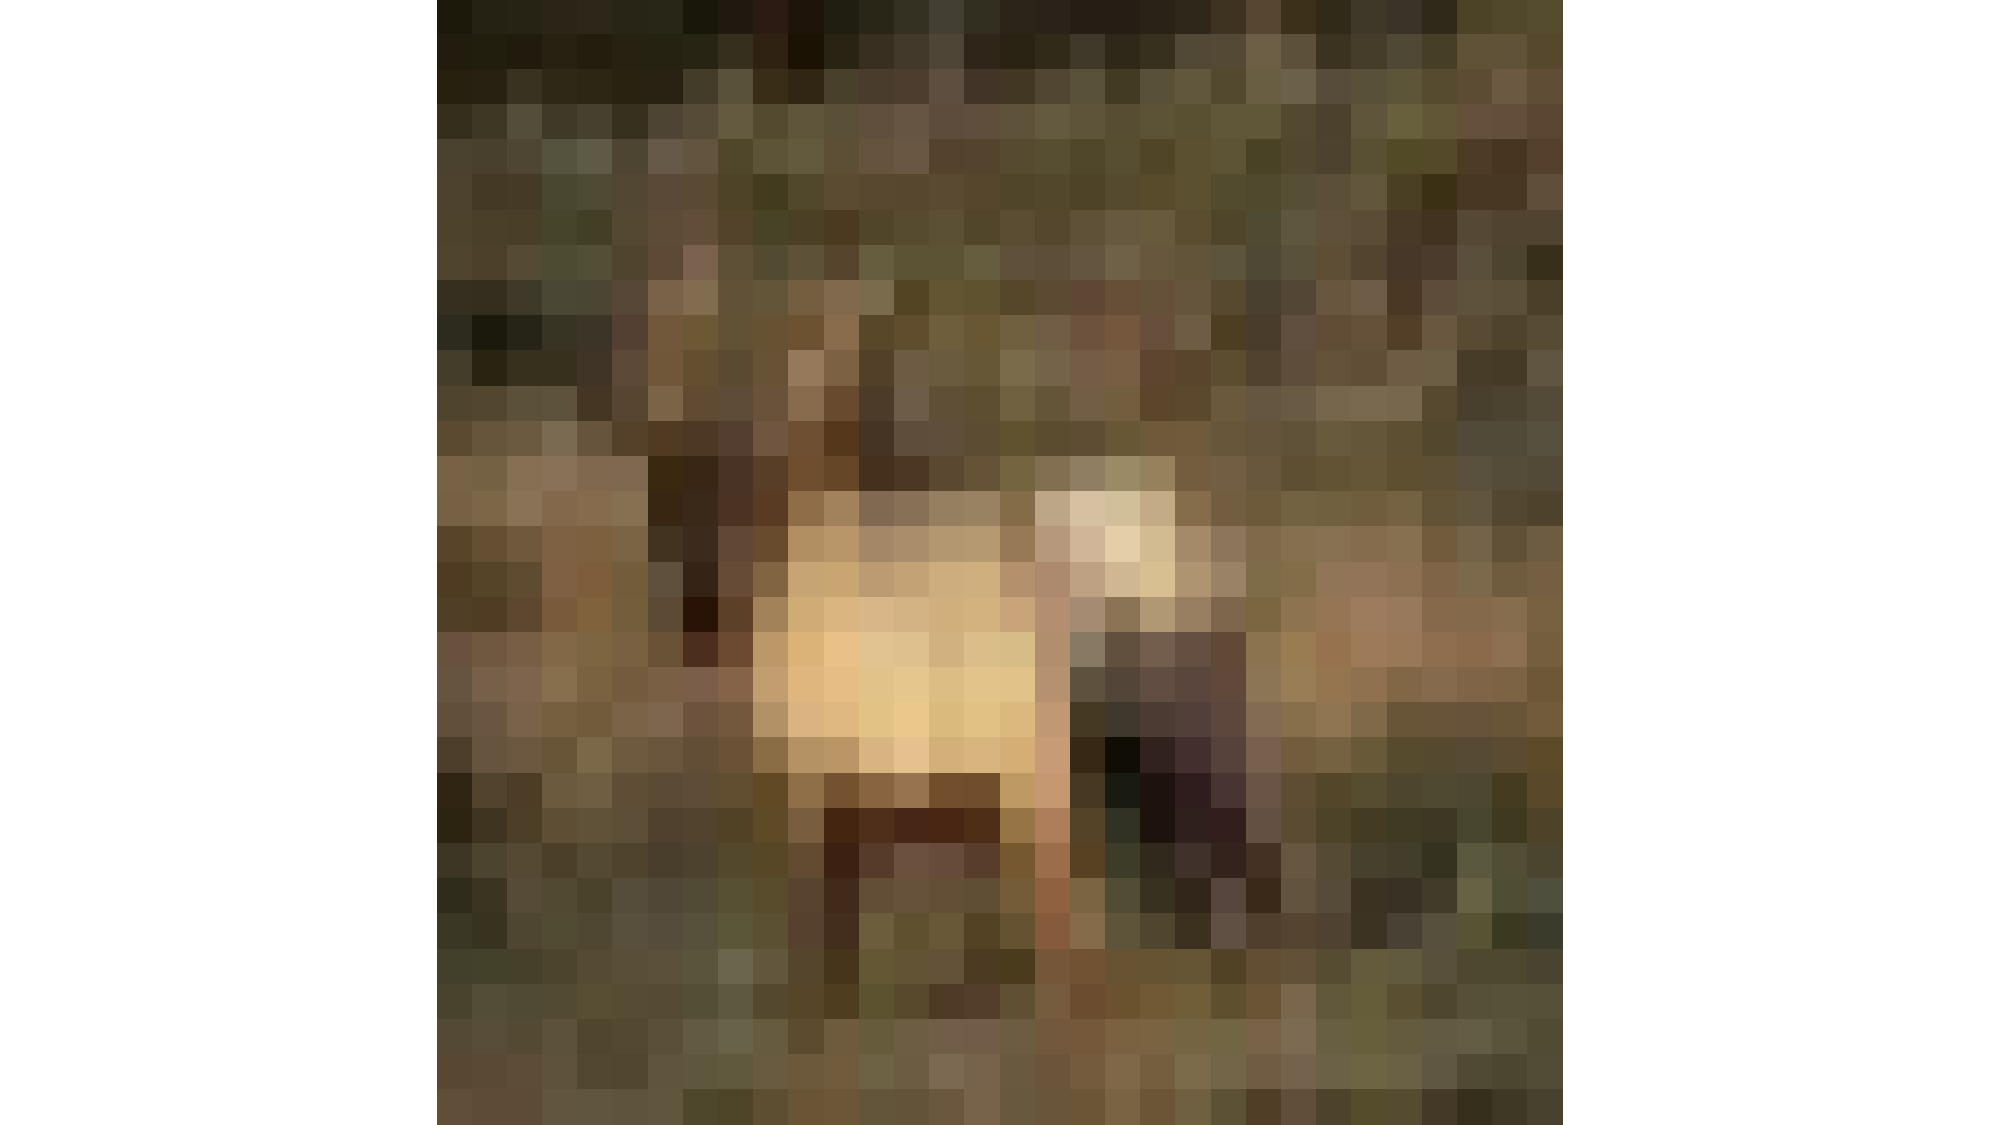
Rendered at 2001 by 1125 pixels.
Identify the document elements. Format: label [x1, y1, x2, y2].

picture [436, 0, 1563, 1125]
